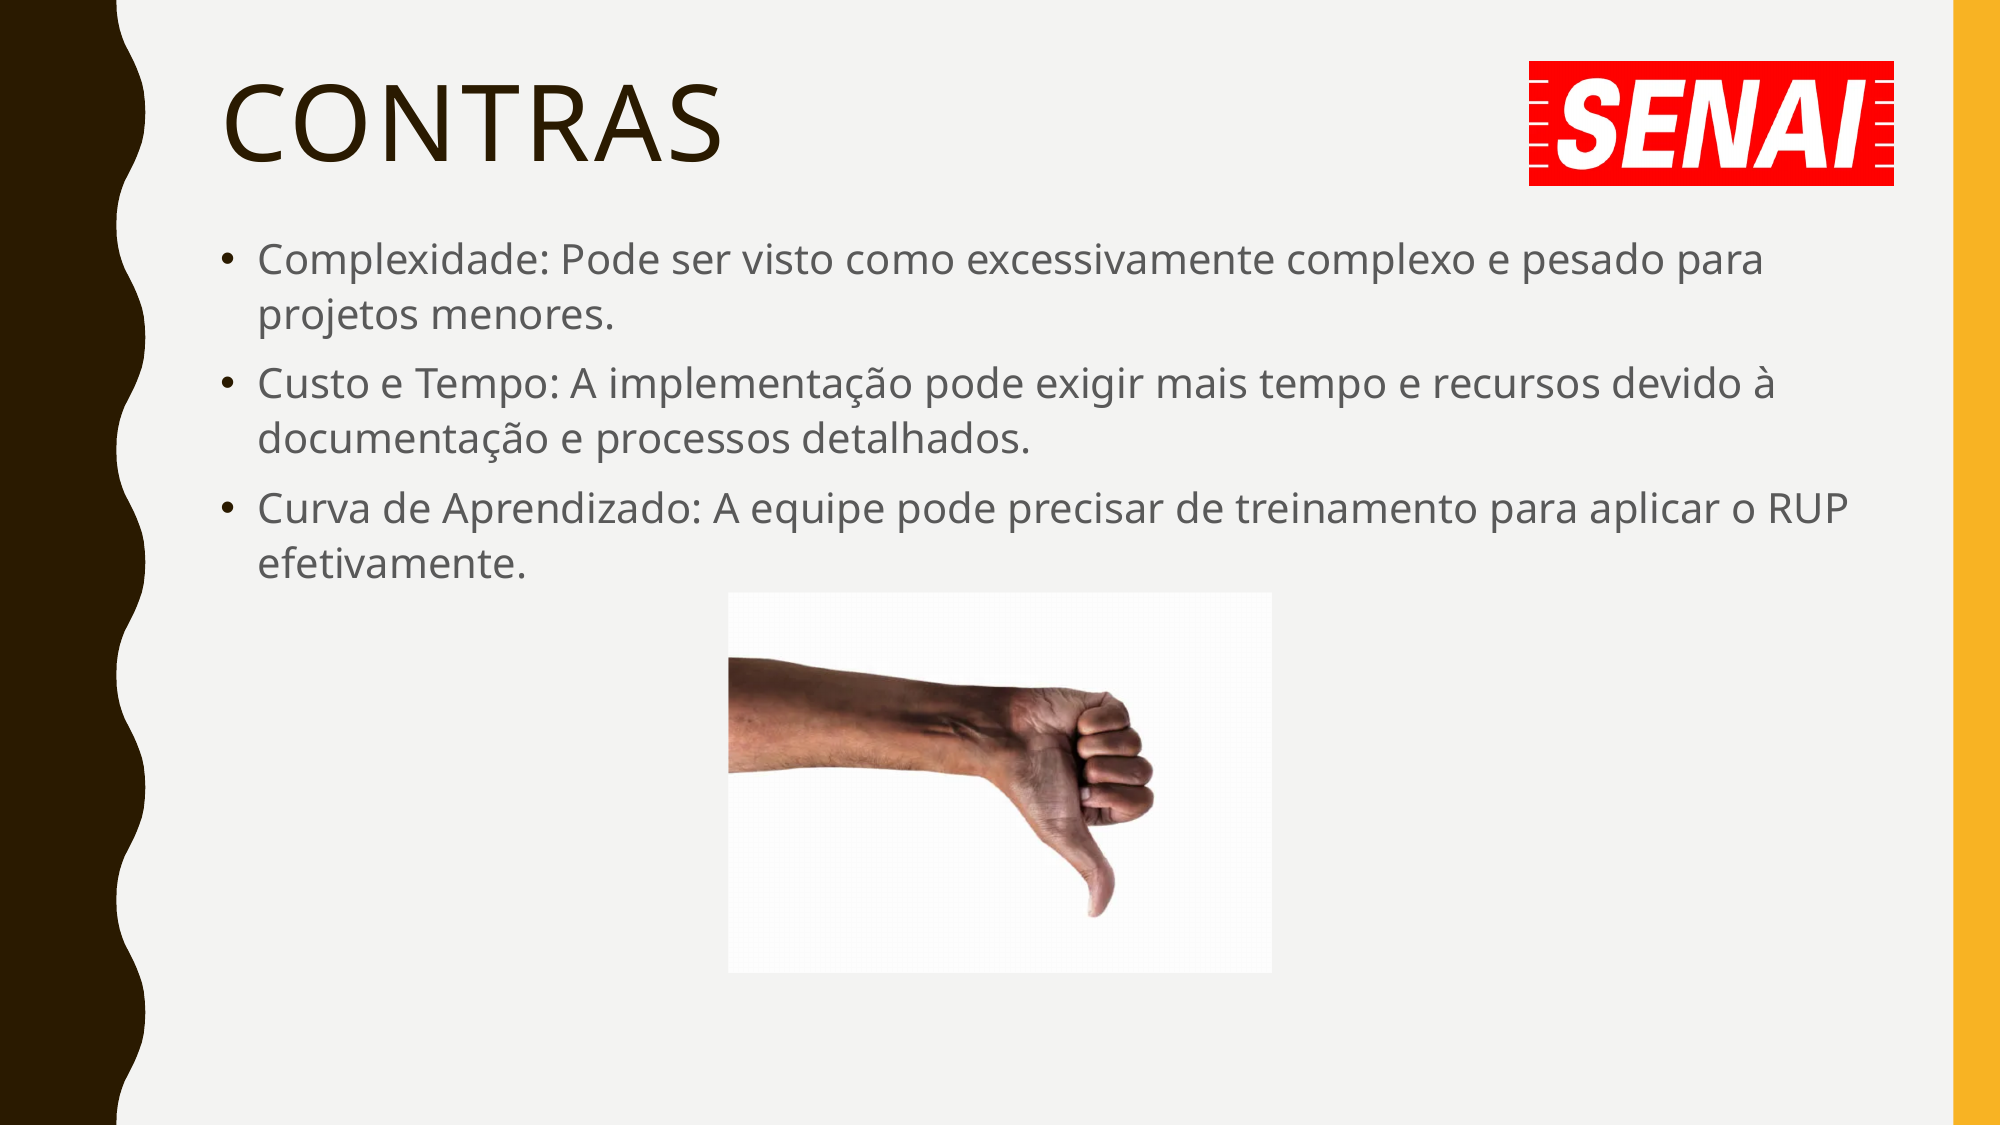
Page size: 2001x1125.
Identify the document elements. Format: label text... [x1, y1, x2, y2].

list Complexidade: Pode ser visto como excessivamente complexo e pesado para projetos menores. Custo e Tempo: A implementação pode exigir mais tempo e recursos devido à documentação e processos detalhados. Curva de Aprendizado: A equipe pode precisar de treinamento para aplicar o RUP efetivamente. [205, 220, 1875, 965]
picture [728, 592, 1272, 973]
title contras [205, 62, 1875, 220]
picture [1529, 61, 1894, 186]
